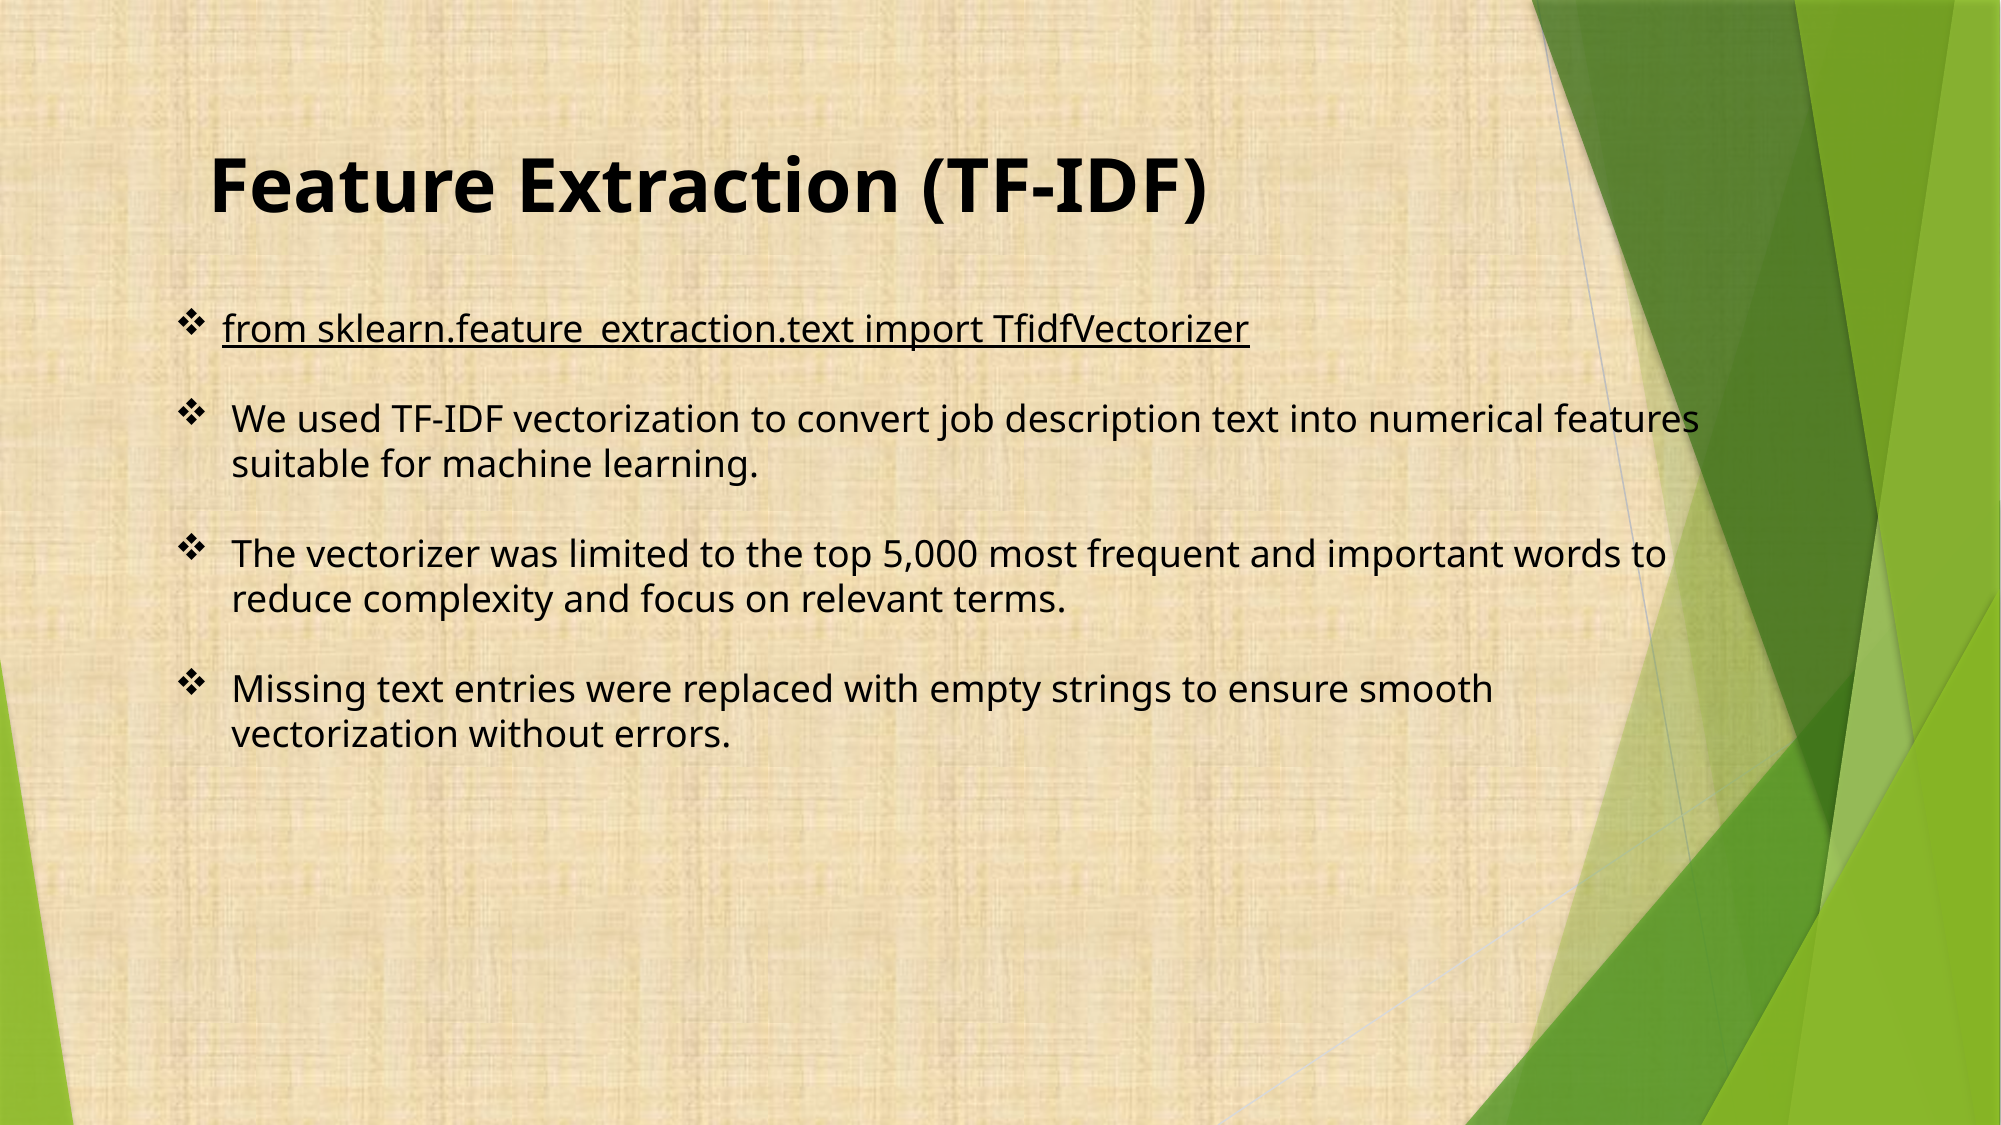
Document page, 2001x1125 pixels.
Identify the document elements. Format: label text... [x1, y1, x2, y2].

text_box from sklearn.feature_extraction.text import TfidfVectorizer We used TF-IDF vectorization to convert job description text into numerical features suitable for machine learning. The vectorizer was limited to the top 5,000 most frequent and important words to reduce complexity and focus on relevant terms. Missing text entries were replaced with empty strings to ensure smooth vectorization without errors. [160, 297, 1726, 762]
text_box Feature Extraction (TF-IDF) [193, 129, 1467, 235]
